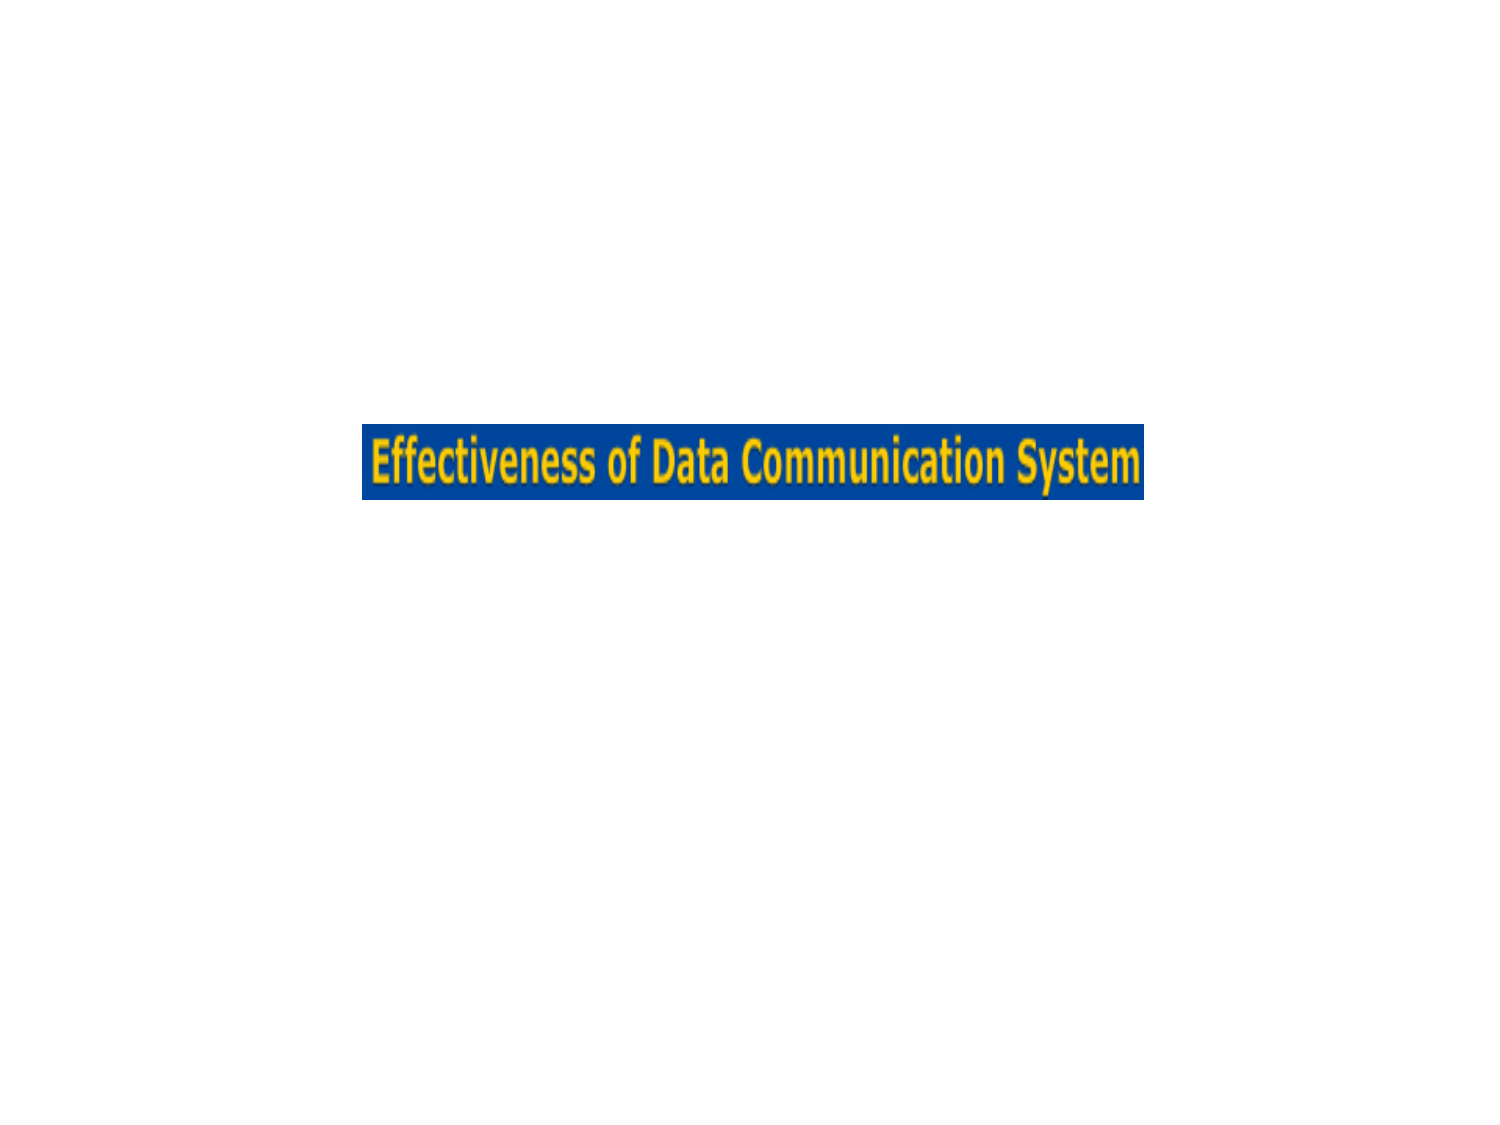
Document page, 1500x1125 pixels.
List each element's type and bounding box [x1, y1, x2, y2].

picture [362, 424, 1144, 501]
